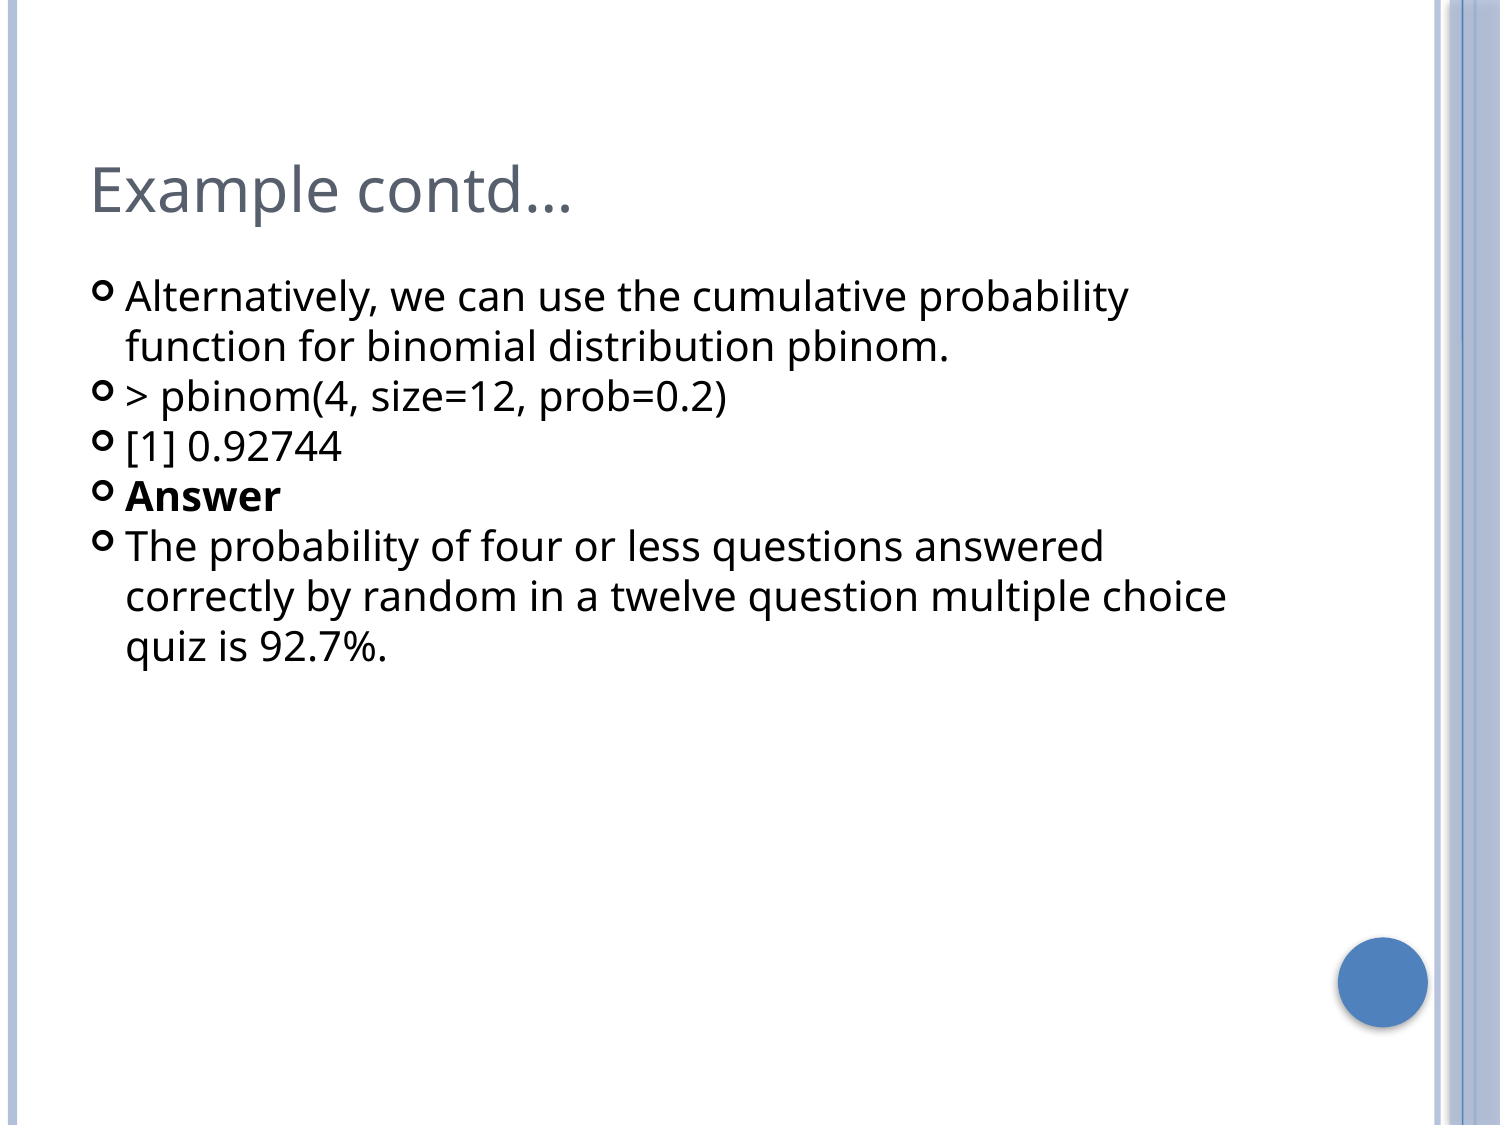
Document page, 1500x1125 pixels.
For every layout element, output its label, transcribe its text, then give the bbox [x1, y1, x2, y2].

text_box Example contd… [75, 45, 1300, 233]
text_box Alternatively, we can use the cumulative probability function for binomial distribution pbinom. > pbinom(4, size=12, prob=0.2) [1] 0.92744 Answer The probability of four or less questions answered correctly by random in a twelve question multiple choice quiz is 92.7%. [75, 262, 1300, 1062]
